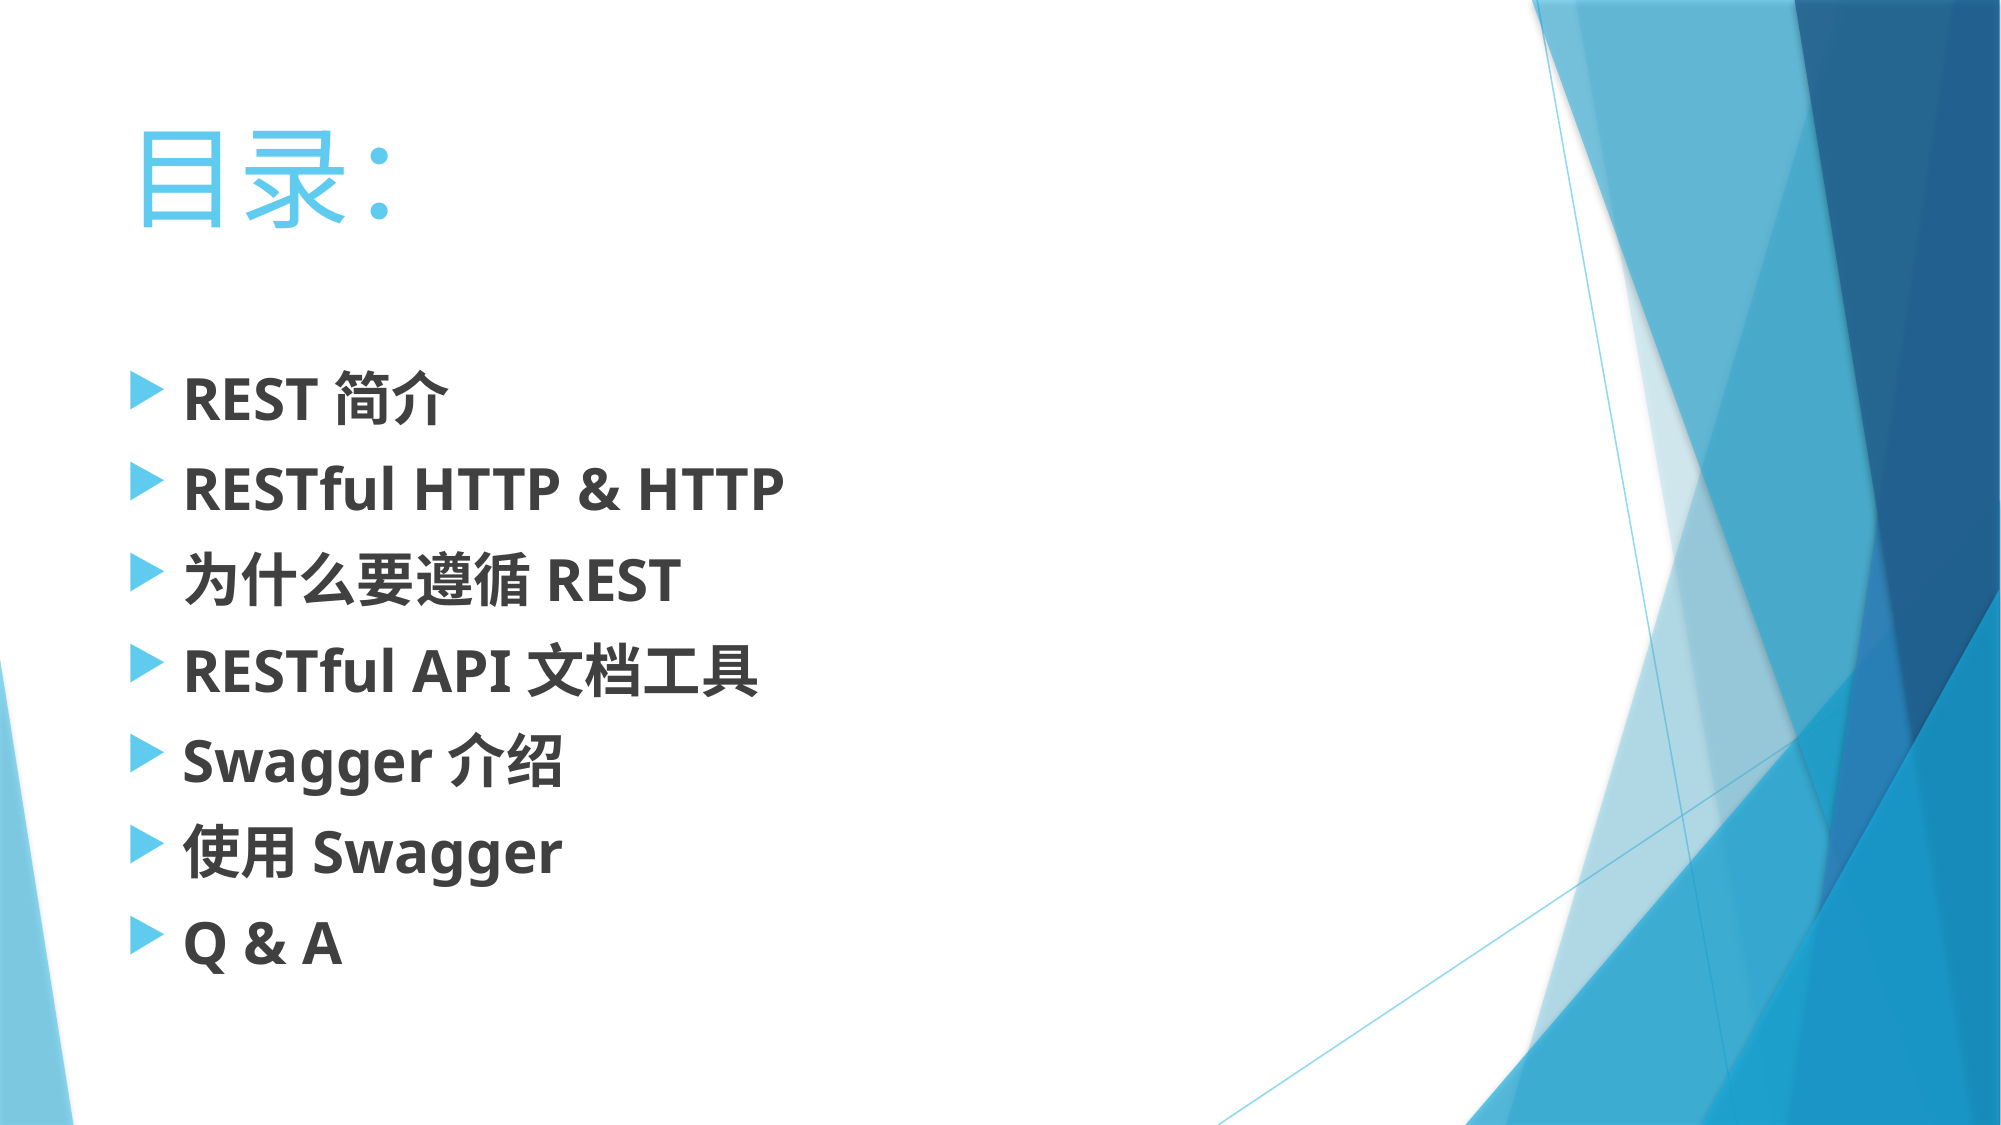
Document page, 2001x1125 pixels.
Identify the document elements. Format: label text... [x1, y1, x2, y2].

list REST简介 RESTful HTTP & HTTP 为什么要遵循REST RESTful API文档工具 Swagger介绍 使用Swagger Q & A [111, 354, 1522, 992]
title 目录： [111, 99, 1522, 317]
